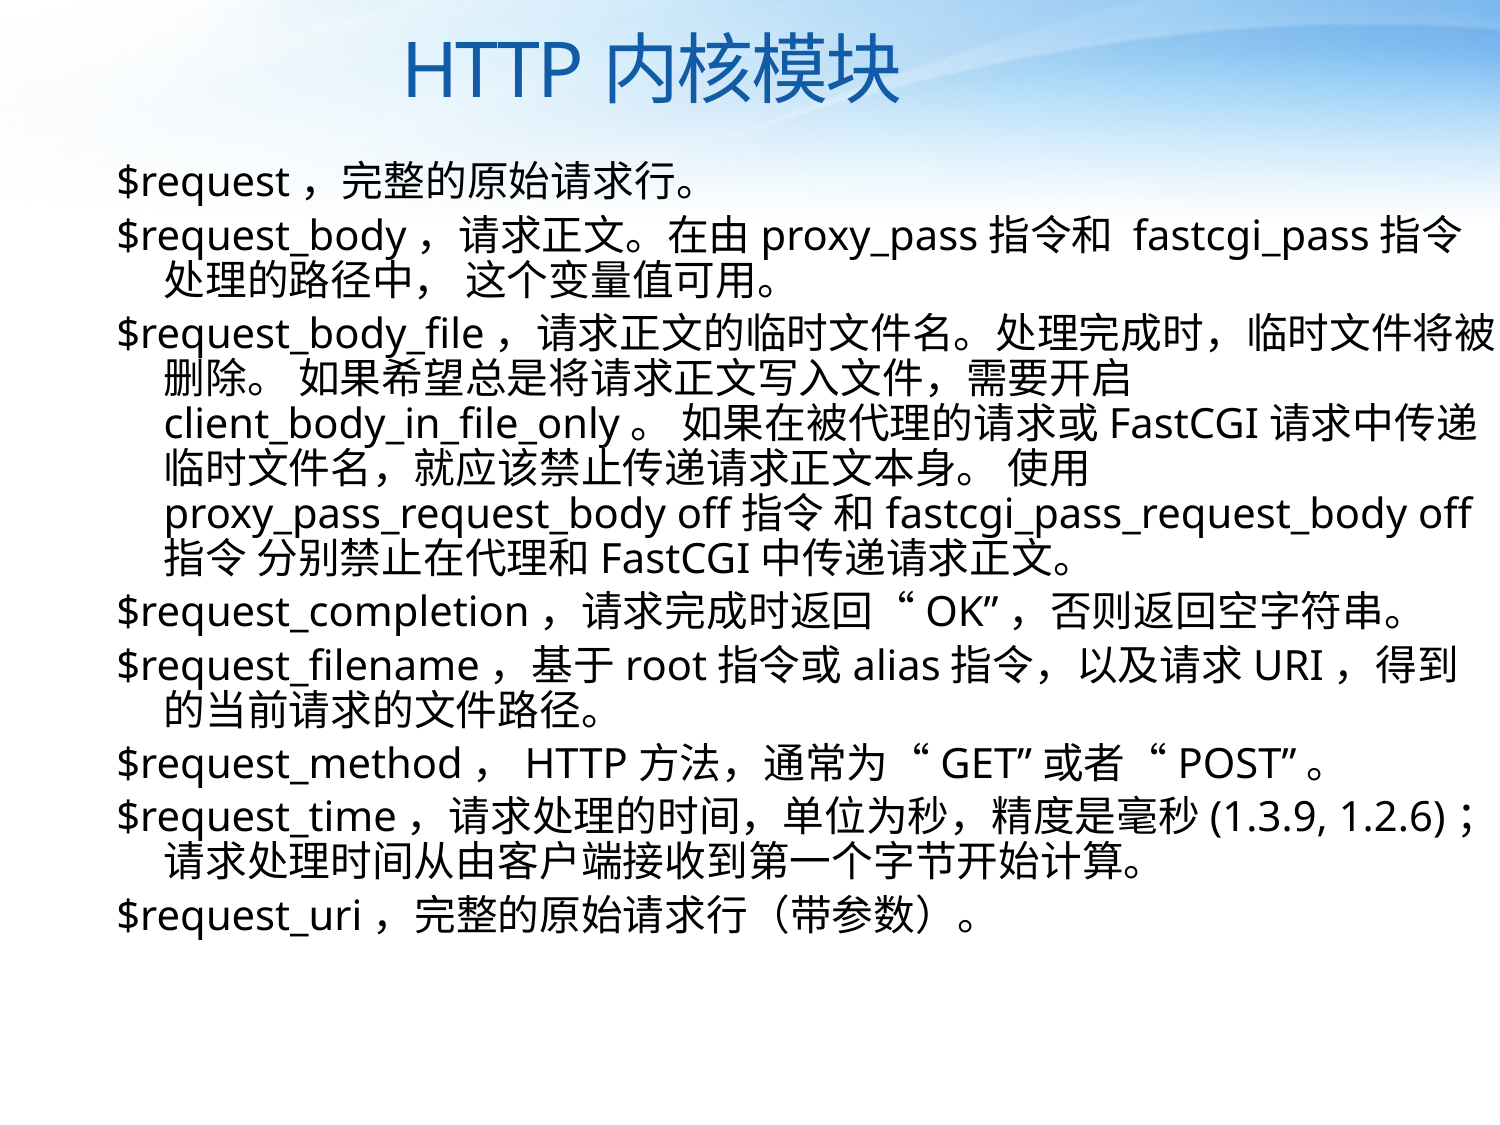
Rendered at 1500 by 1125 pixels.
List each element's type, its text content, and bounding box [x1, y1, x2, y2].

list $request，完整的原始请求行。 $request_body，请求正文。在由proxy_pass指令和 fastcgi_pass指令处理的路径中， 这个变量值可用。 $request_body_file，请求正文的临时文件名。处理完成时，临时文件将被删除。 如果希望总是将请求正文写入文件，需要开启client_body_in_file_only。 如果在被代理的请求或FastCGI请求中传递临时文件名，就应该禁止传递请求正文本身。 使用proxy_pass_request_body off指令 和fastcgi_pass_request_body off指令 分别禁止在代理和FastCGI中传递请求正文。 $request_completion，请求完成时返回“OK”，否则返回空字符串。 $request_filename，基于root指令或alias指令，以及请求URI，得到的当前请求的文件路径。 $request_method，HTTP方法，通常为“GET”或者“POST”。 $request_time，请求处理的时间，单位为秒，精度是毫秒(1.3.9, 1.2.6)；请求处理时间从由客户端接收到第一个字节开始计算。 $request_uri，完整的原始请求行（带参数）。 [116, 160, 1500, 959]
title HTTP内核模块 [401, 31, 1500, 115]
picture [0, 0, 1500, 1125]
